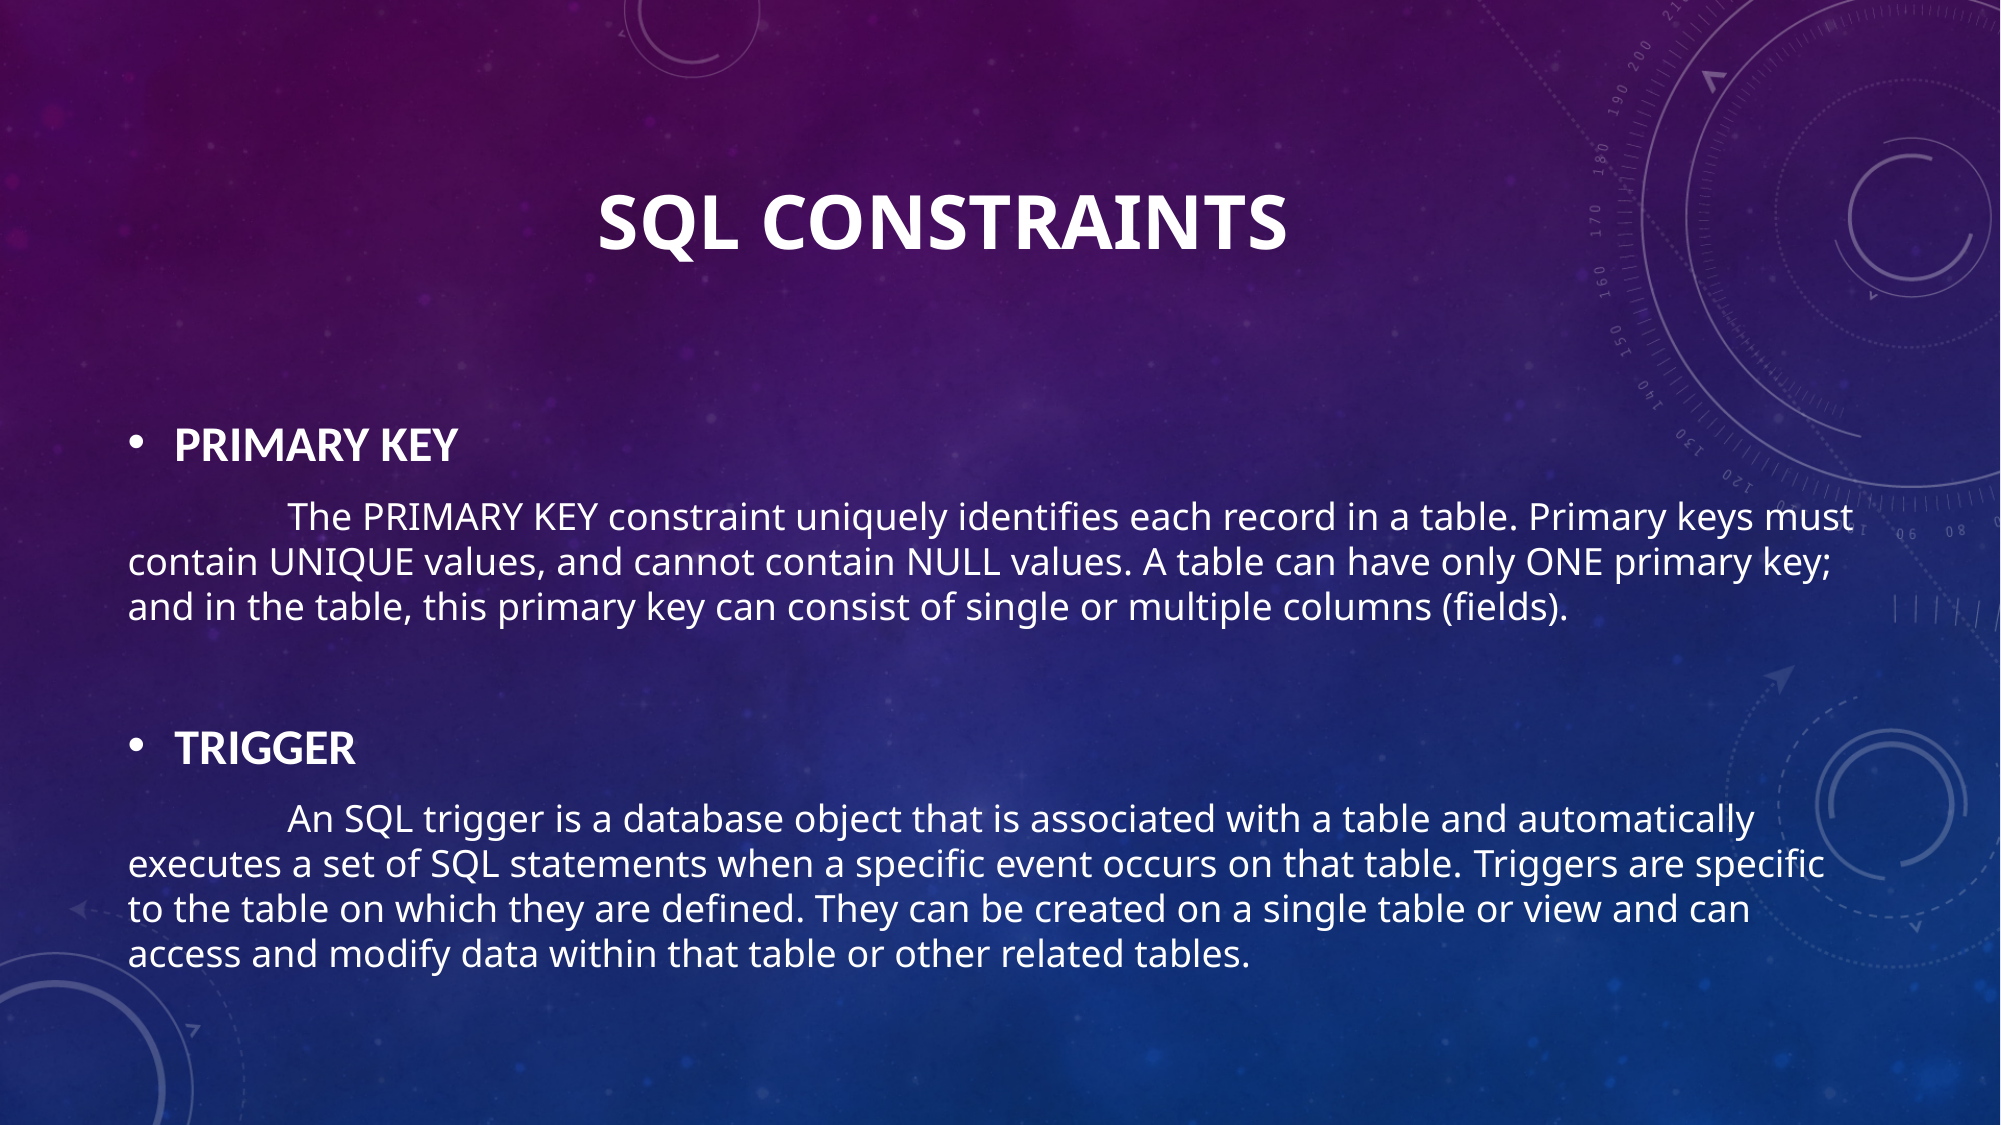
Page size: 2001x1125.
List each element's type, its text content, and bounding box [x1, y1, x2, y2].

picture [0, 0, 2001, 1125]
list PRIMARY KEY The PRIMARY KEY constraint uniquely identifies each record in a table. Primary keys must contain UNIQUE values, and cannot contain NULL values. A table can have only ONE primary key; and in the table, this primary key can consist of single or multiple columns (fields). TRIGGER An SQL trigger is a database object that is associated with a table and automatically executes a set of SQL statements when a specific event occurs on that table. Triggers are specific to the table on which they are defined. They can be created on a single table or view and can access and modify data within that table or other related tables. [112, 351, 1874, 1036]
title Sql constraints [112, 99, 1775, 339]
